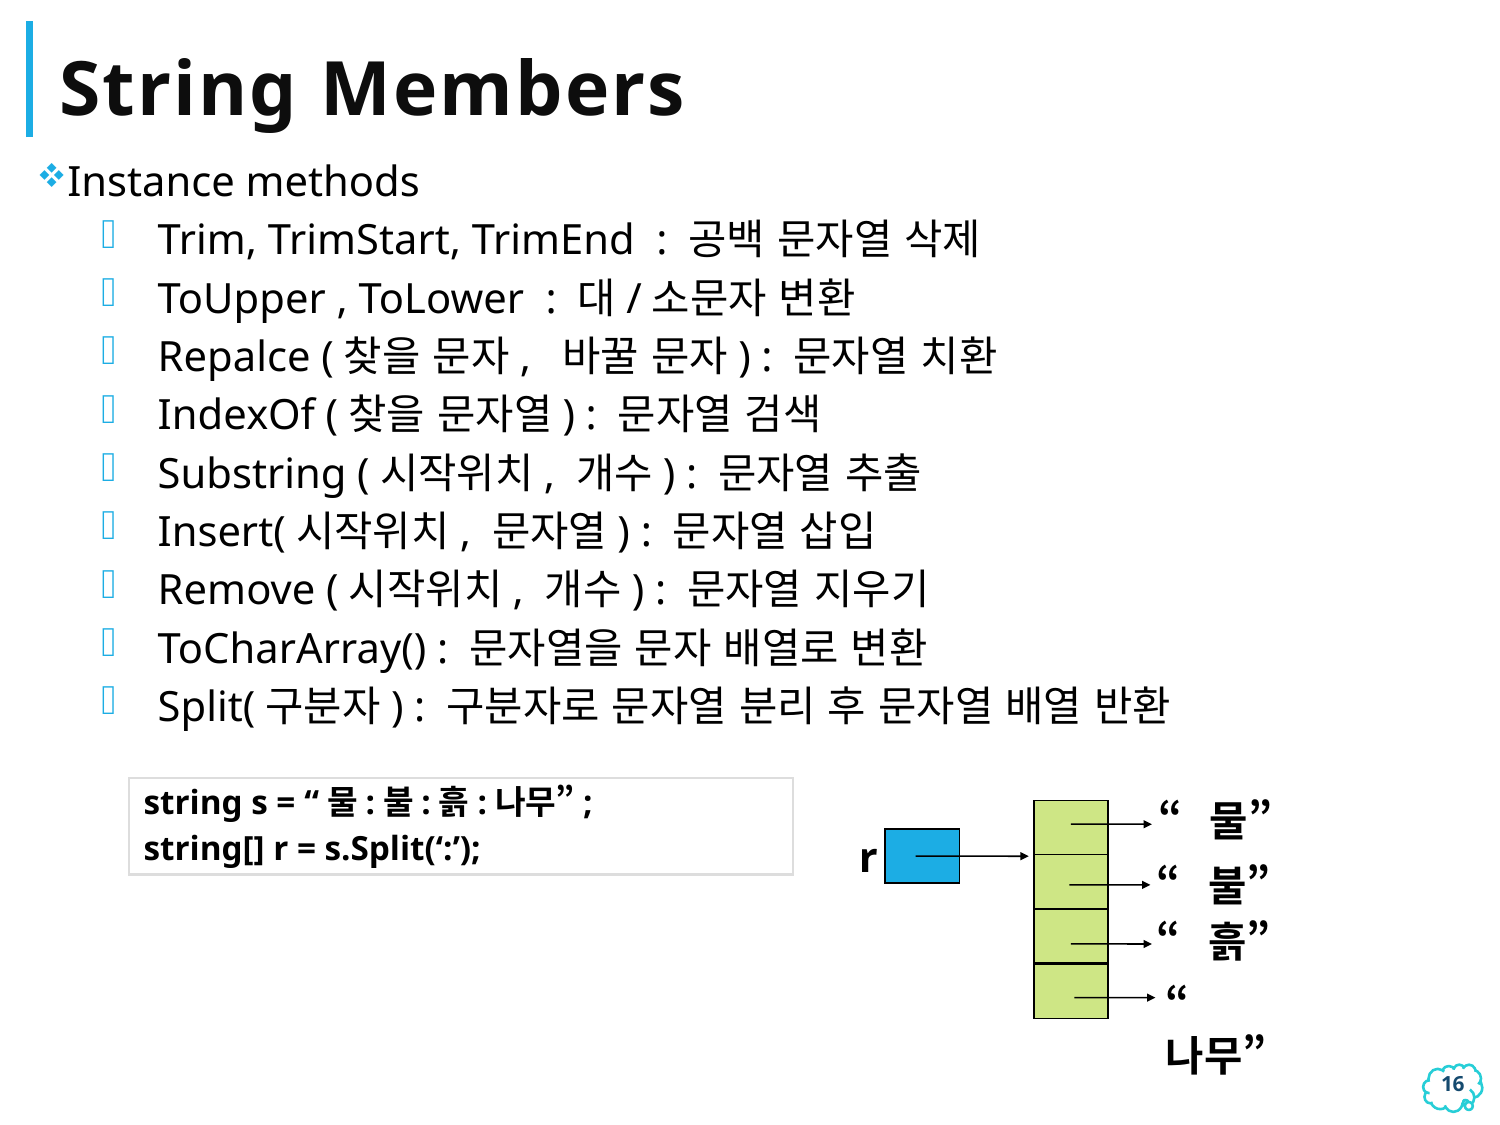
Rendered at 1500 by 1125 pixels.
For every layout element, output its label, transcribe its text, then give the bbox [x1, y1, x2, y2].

slide_number 15 [1385, 1059, 1480, 1111]
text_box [844, 786, 1307, 1039]
text_box string s = “물:불:흙:나무”; string[] r = s.Split(‘:’); [128, 777, 794, 875]
text_box [124, 675, 1338, 803]
title String Members [29, 0, 1226, 138]
list Instance methods Trim, TrimStart, TrimEnd : 공백 문자열 삭제 ToUpper , ToLower : 대/소문자 변환 Repalce (찾을 문자, 바꿀 문자) : 문자열 치환 IndexOf (찾을 문자열) : 문자열 검색 Substring (시작위치, 개수) : 문자열 추출 Insert(시작위치, 문자열) : 문자열 삽입 Remove (시작위치, 개수) : 문자열 지우기 ToCharArray() : 문자열을 문자 배열로 변환 Split(구분자) : 구분자로 문자열 분리 후 문자열 배열 반환 [29, 147, 1471, 1069]
